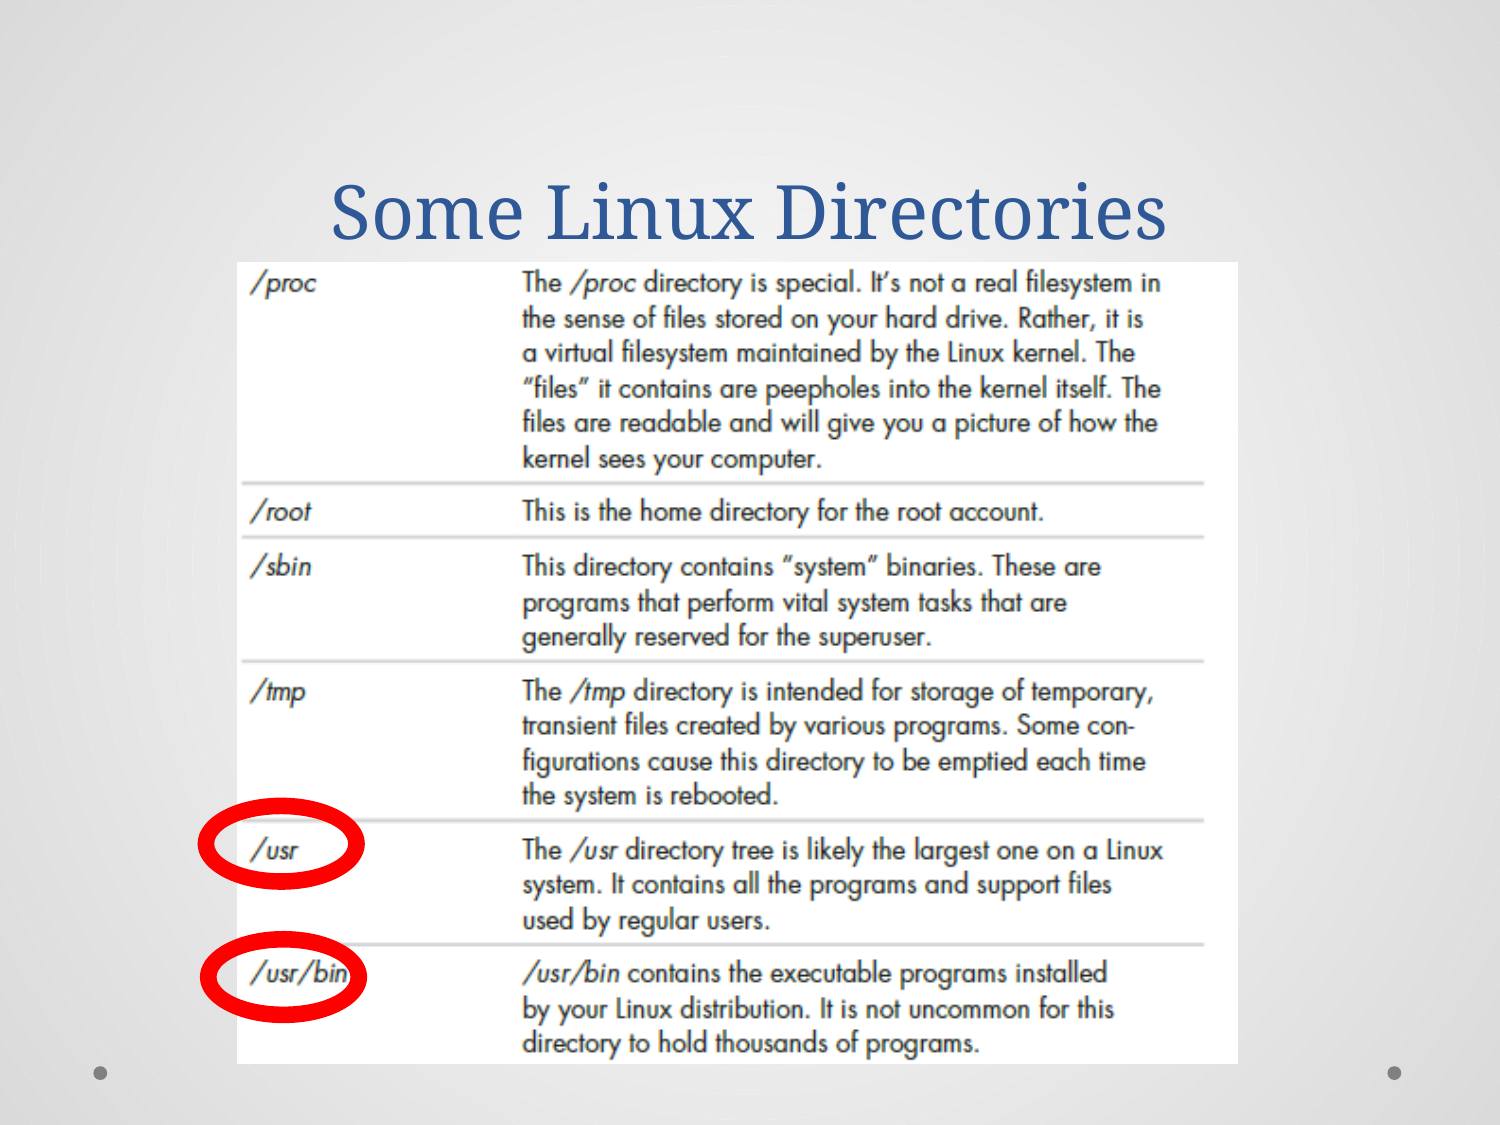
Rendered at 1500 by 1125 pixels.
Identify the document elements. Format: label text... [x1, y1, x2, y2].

picture [237, 262, 1238, 1065]
text_box [199, 940, 232, 1014]
text_box [197, 806, 232, 882]
title Some Linux Directories [75, 0, 1425, 263]
